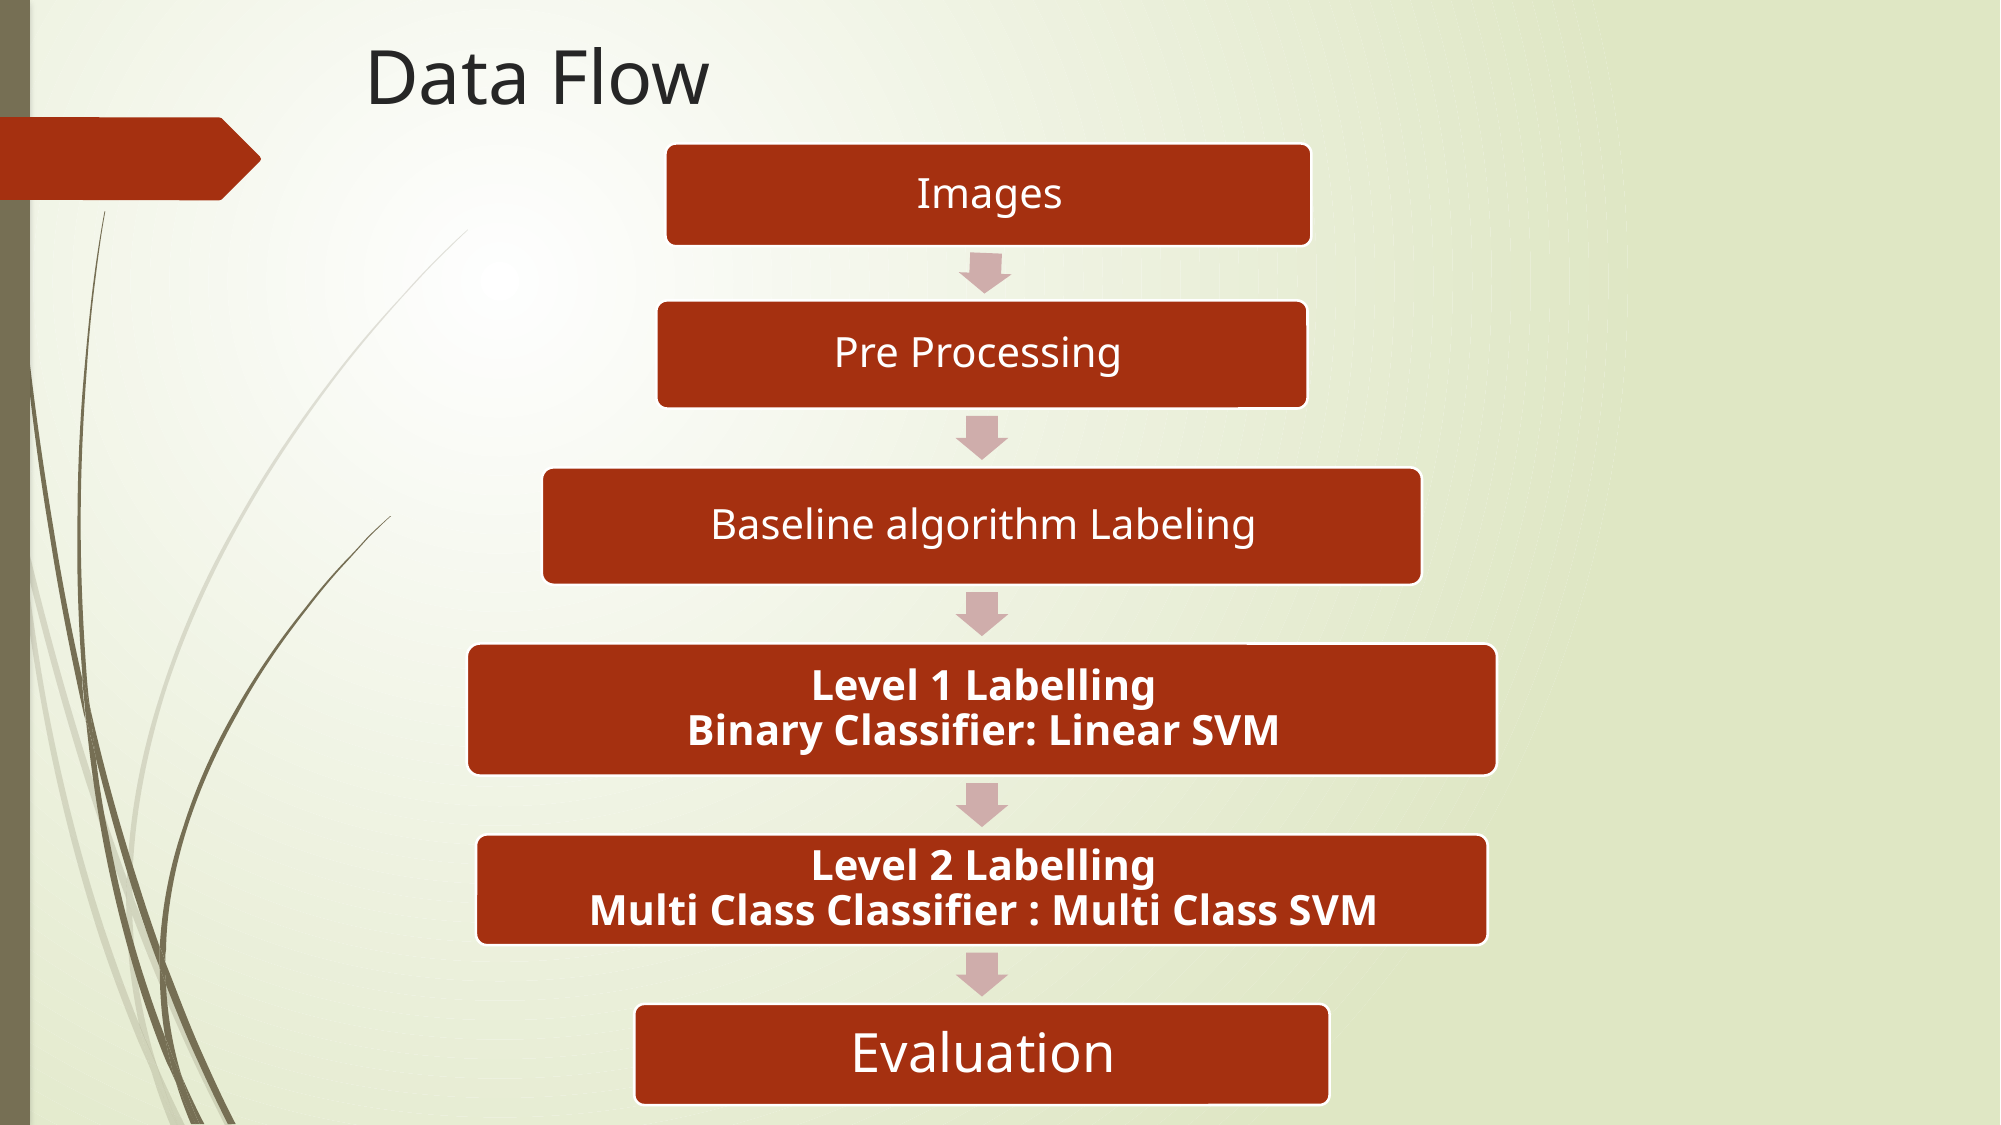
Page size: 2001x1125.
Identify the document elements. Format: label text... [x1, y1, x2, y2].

title Data Flow [349, 22, 1812, 137]
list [152, 137, 1812, 1107]
